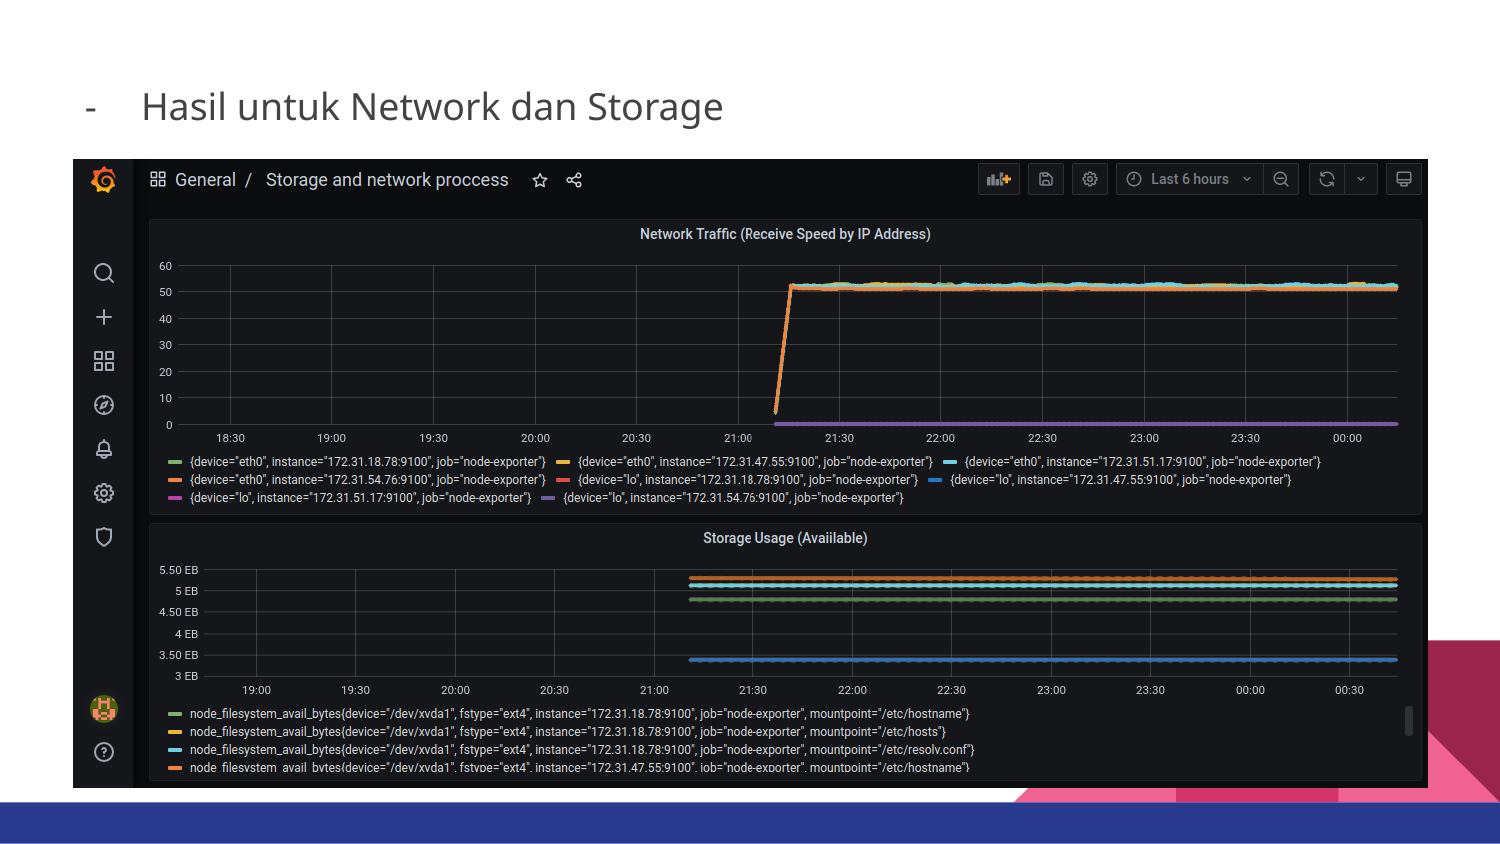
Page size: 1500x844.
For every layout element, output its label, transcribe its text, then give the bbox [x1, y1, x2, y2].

picture [72, 159, 1429, 789]
list Hasil untuk Network dan Storage [51, 58, 1449, 750]
